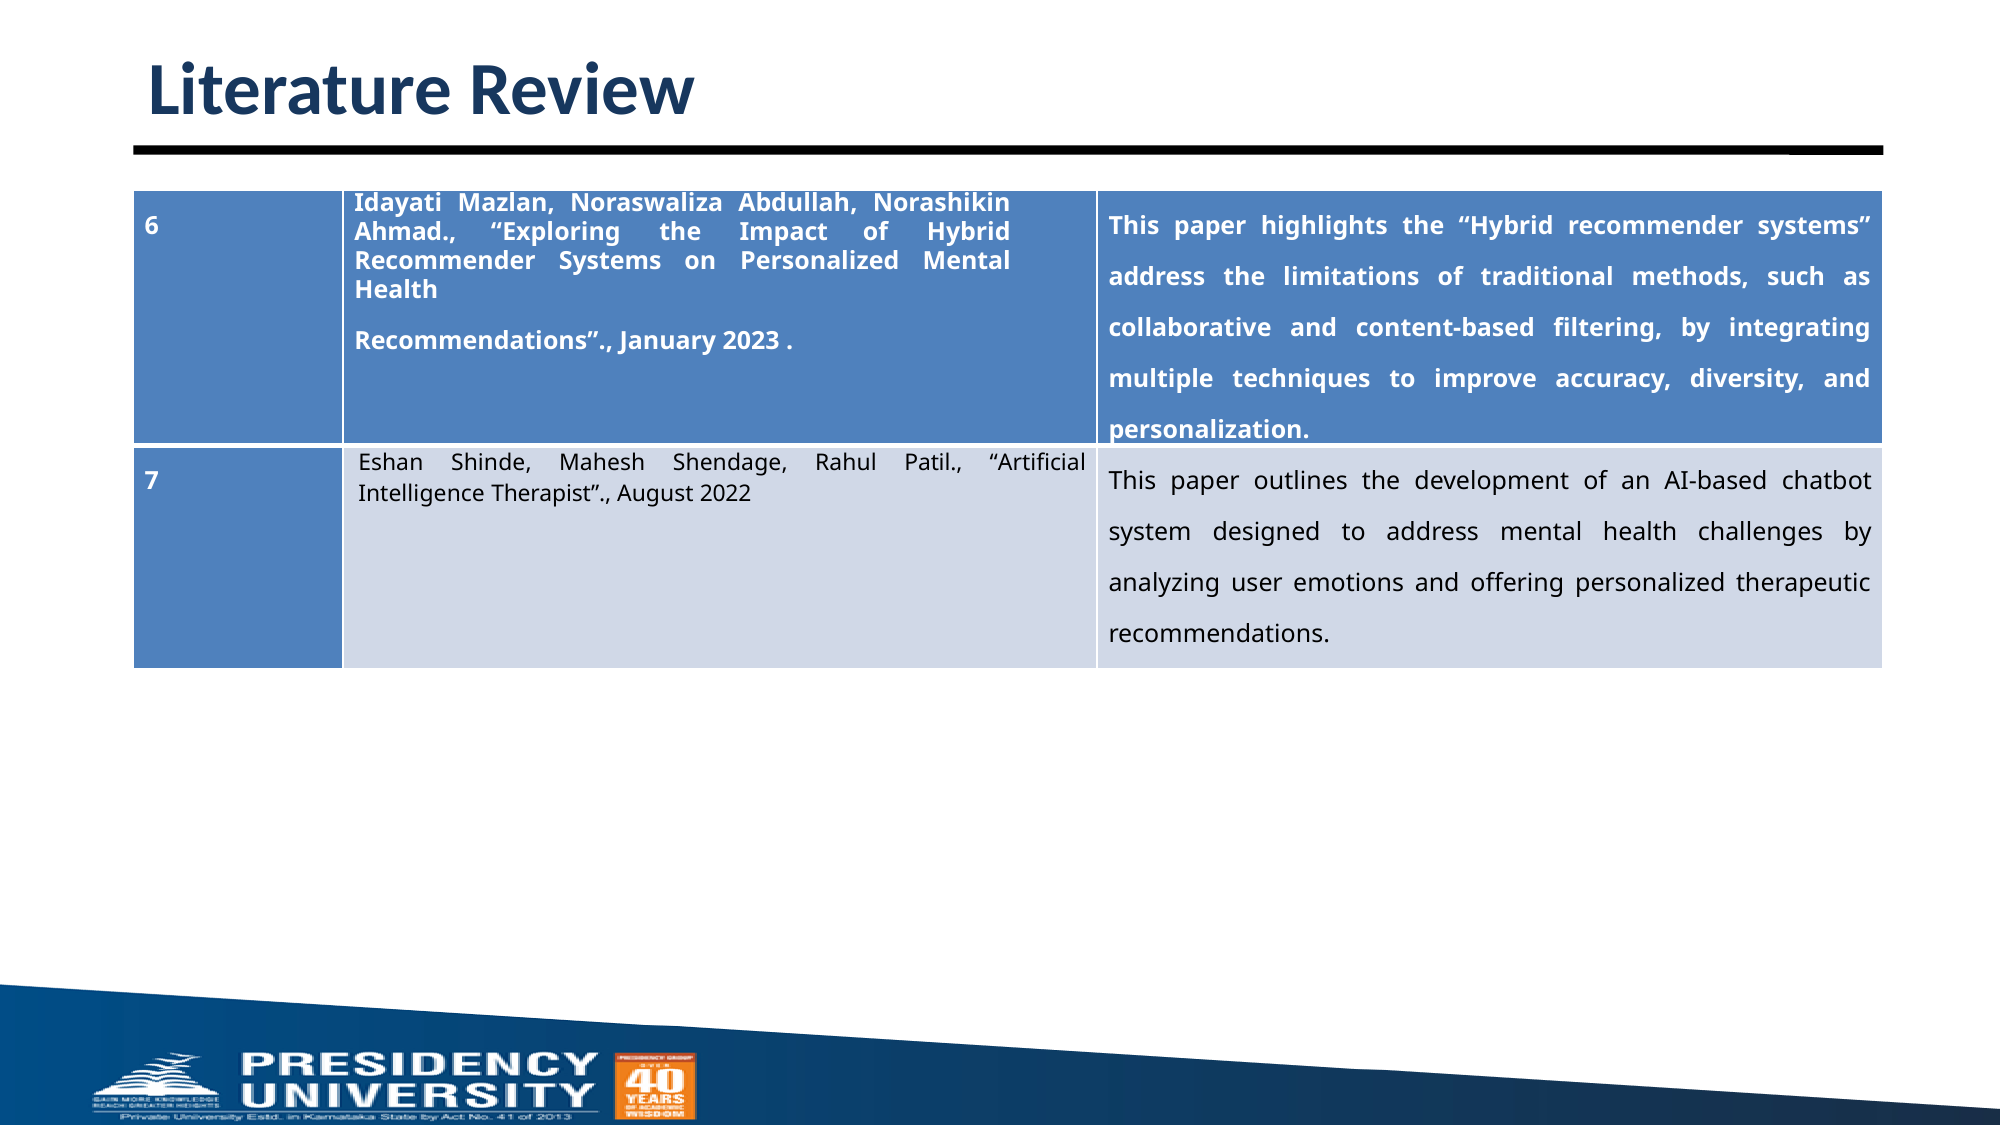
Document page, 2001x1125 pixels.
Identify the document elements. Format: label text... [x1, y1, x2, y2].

table_header 6 [134, 191, 342, 443]
title Literature Review [133, 45, 1884, 125]
picture [0, 982, 2000, 1125]
table_cell Eshan Shinde, Mahesh Shendage, Rahul Patil., “Artificial Intelligence Therapist”., August 2022 [344, 448, 1096, 668]
text_box [1415, 462, 2000, 538]
table_cell 7 [134, 448, 342, 668]
table_header Idayati Mazlan, Noraswaliza Abdullah, Norashikin Ahmad., “Exploring the Impact of Hybrid Recommender Systems on Personalized Mental Health Recommendations”., January 2023 . [344, 191, 1096, 443]
table_header This paper highlights the “Hybrid recommender systems” address the limitations of traditional methods, such as collaborative and content-based filtering, by integrating multiple techniques to improve accuracy, diversity, and personalization. [1098, 191, 1882, 443]
table_cell This paper outlines the development of an AI-based chatbot system designed to address mental health challenges by analyzing user emotions and offering personalized therapeutic recommendations. [1098, 448, 1882, 668]
